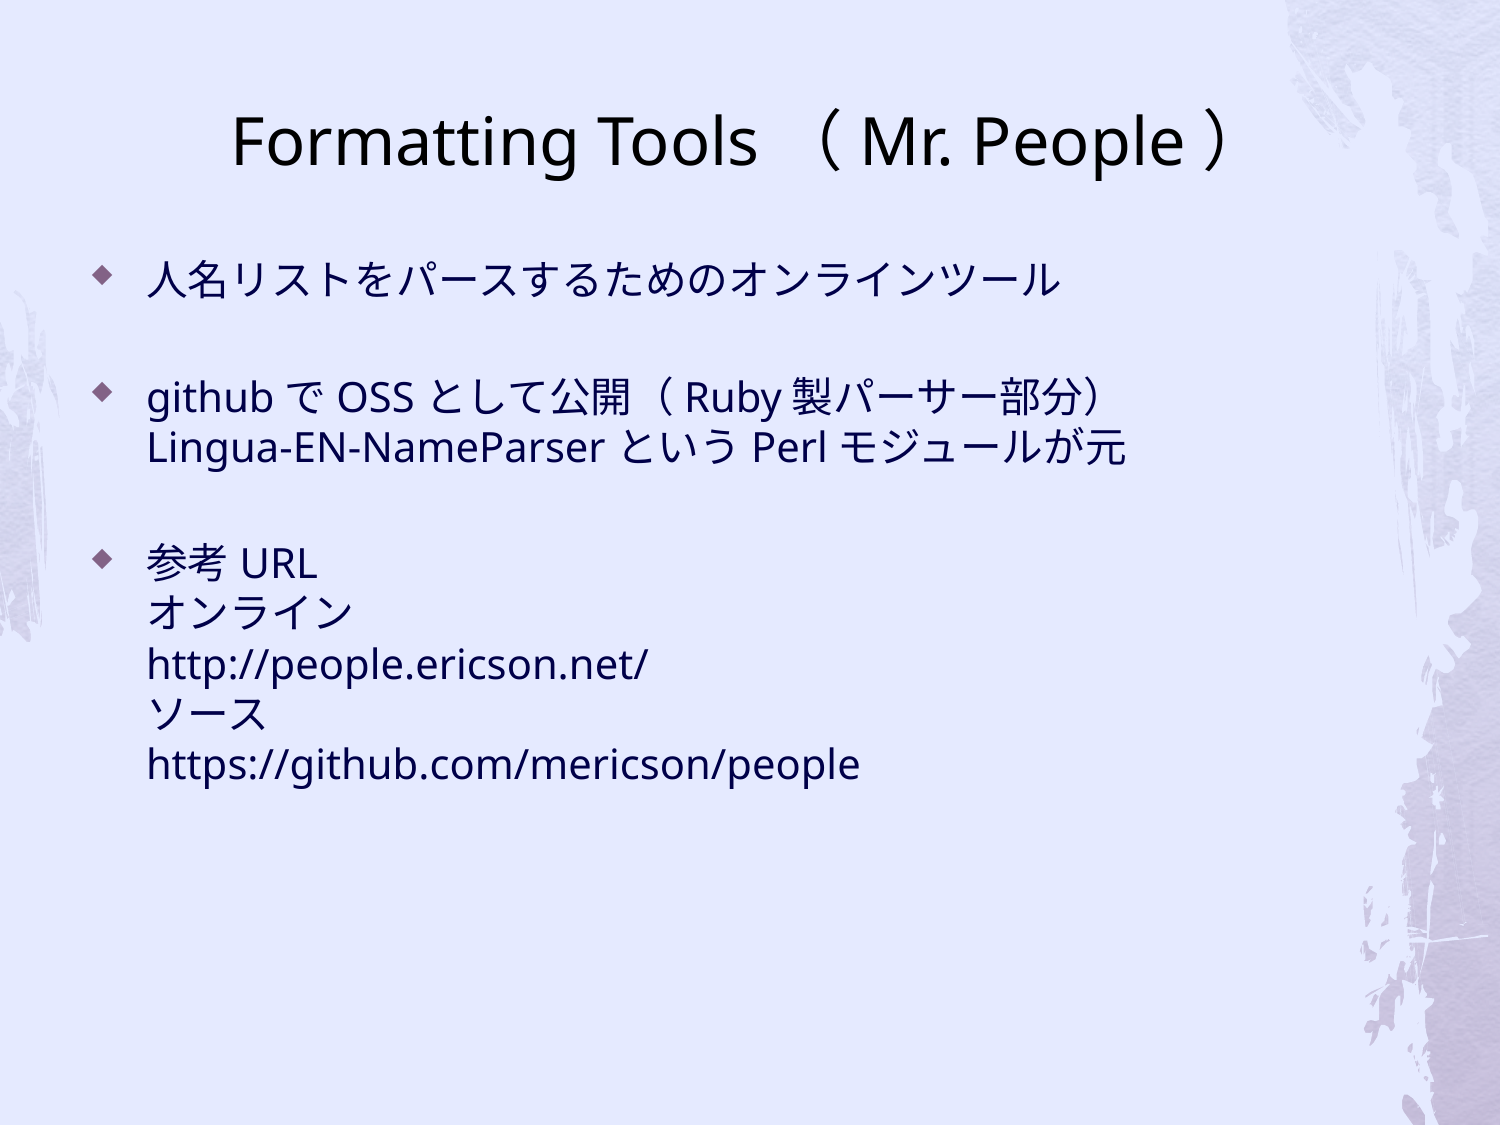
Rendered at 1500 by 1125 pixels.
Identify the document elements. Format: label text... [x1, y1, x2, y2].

title Formatting Tools（Mr. People） [75, 45, 1425, 233]
list 人名リストをパースするためのオンラインツール githubでOSSとして公開（Ruby製パーサー部分） Lingua-EN-NameParserというPerlモジュールが元 参考URL オンライン http://people.ericson.net/ ソース https://github.com/mericson/people [75, 246, 1425, 989]
